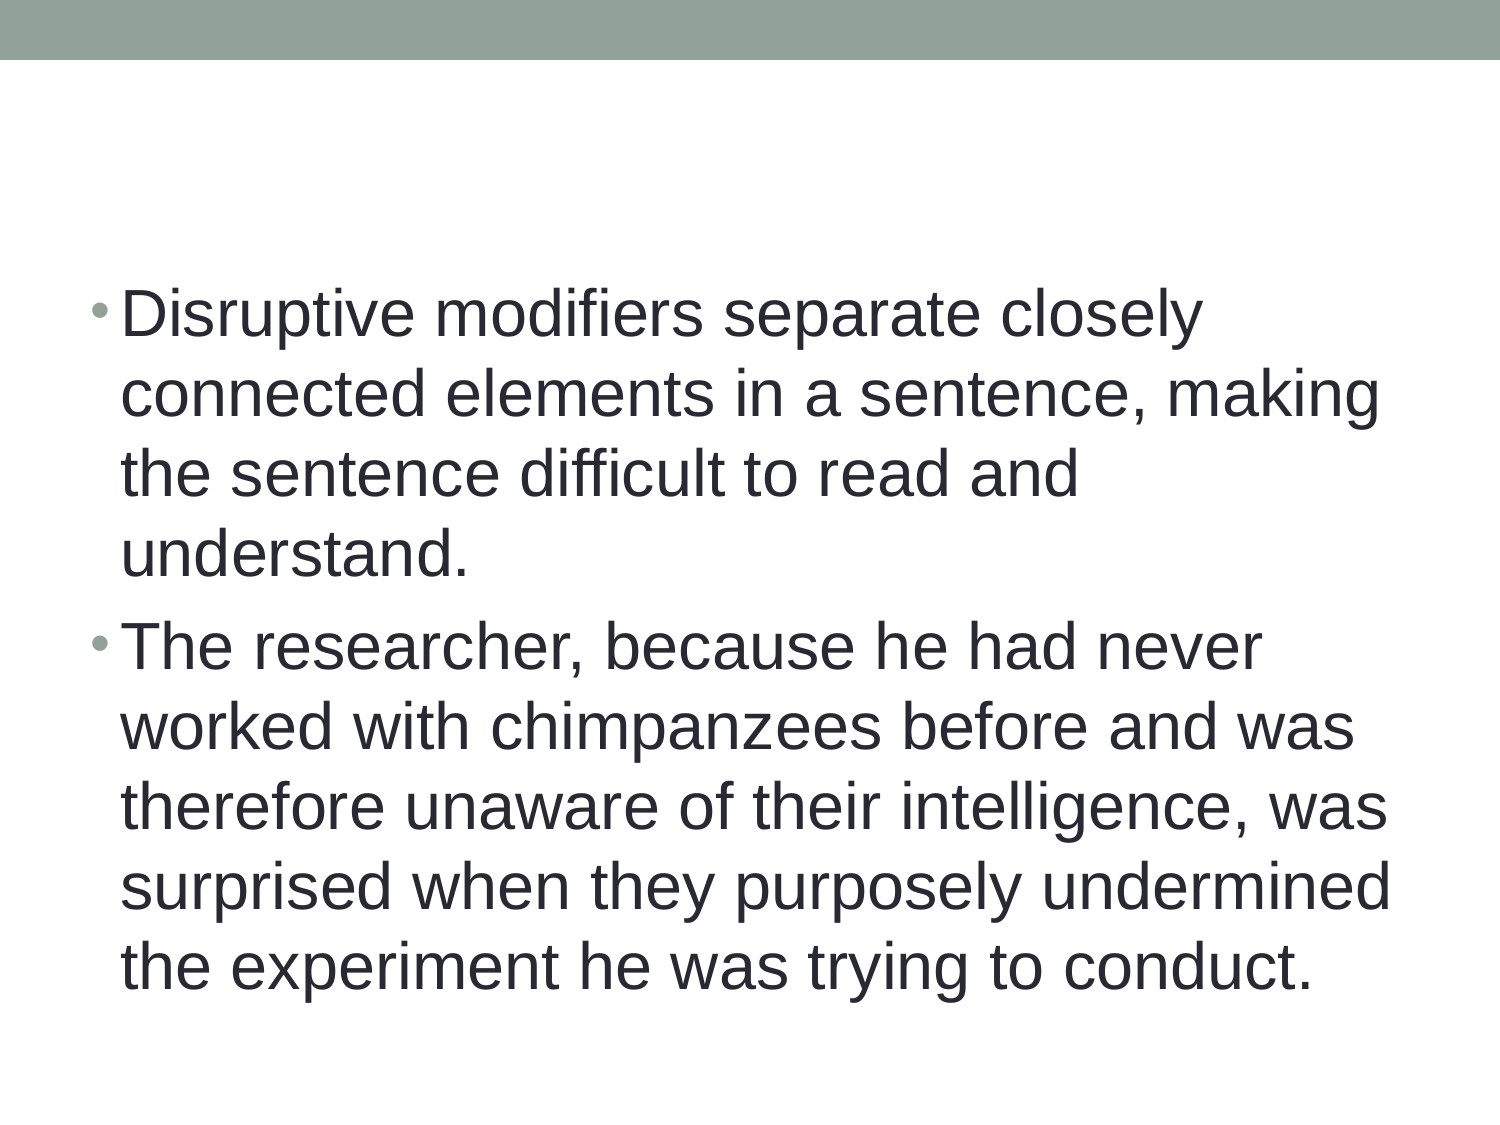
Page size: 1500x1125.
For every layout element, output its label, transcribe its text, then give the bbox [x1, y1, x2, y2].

list Disruptive modifiers separate closely connected elements in a sentence, making the sentence difficult to read and understand. The researcher, because he had never worked with chimpanzees before and was therefore unaware of their intelligence, was surprised when they purposely undermined the experiment he was trying to conduct. [75, 262, 1425, 1063]
